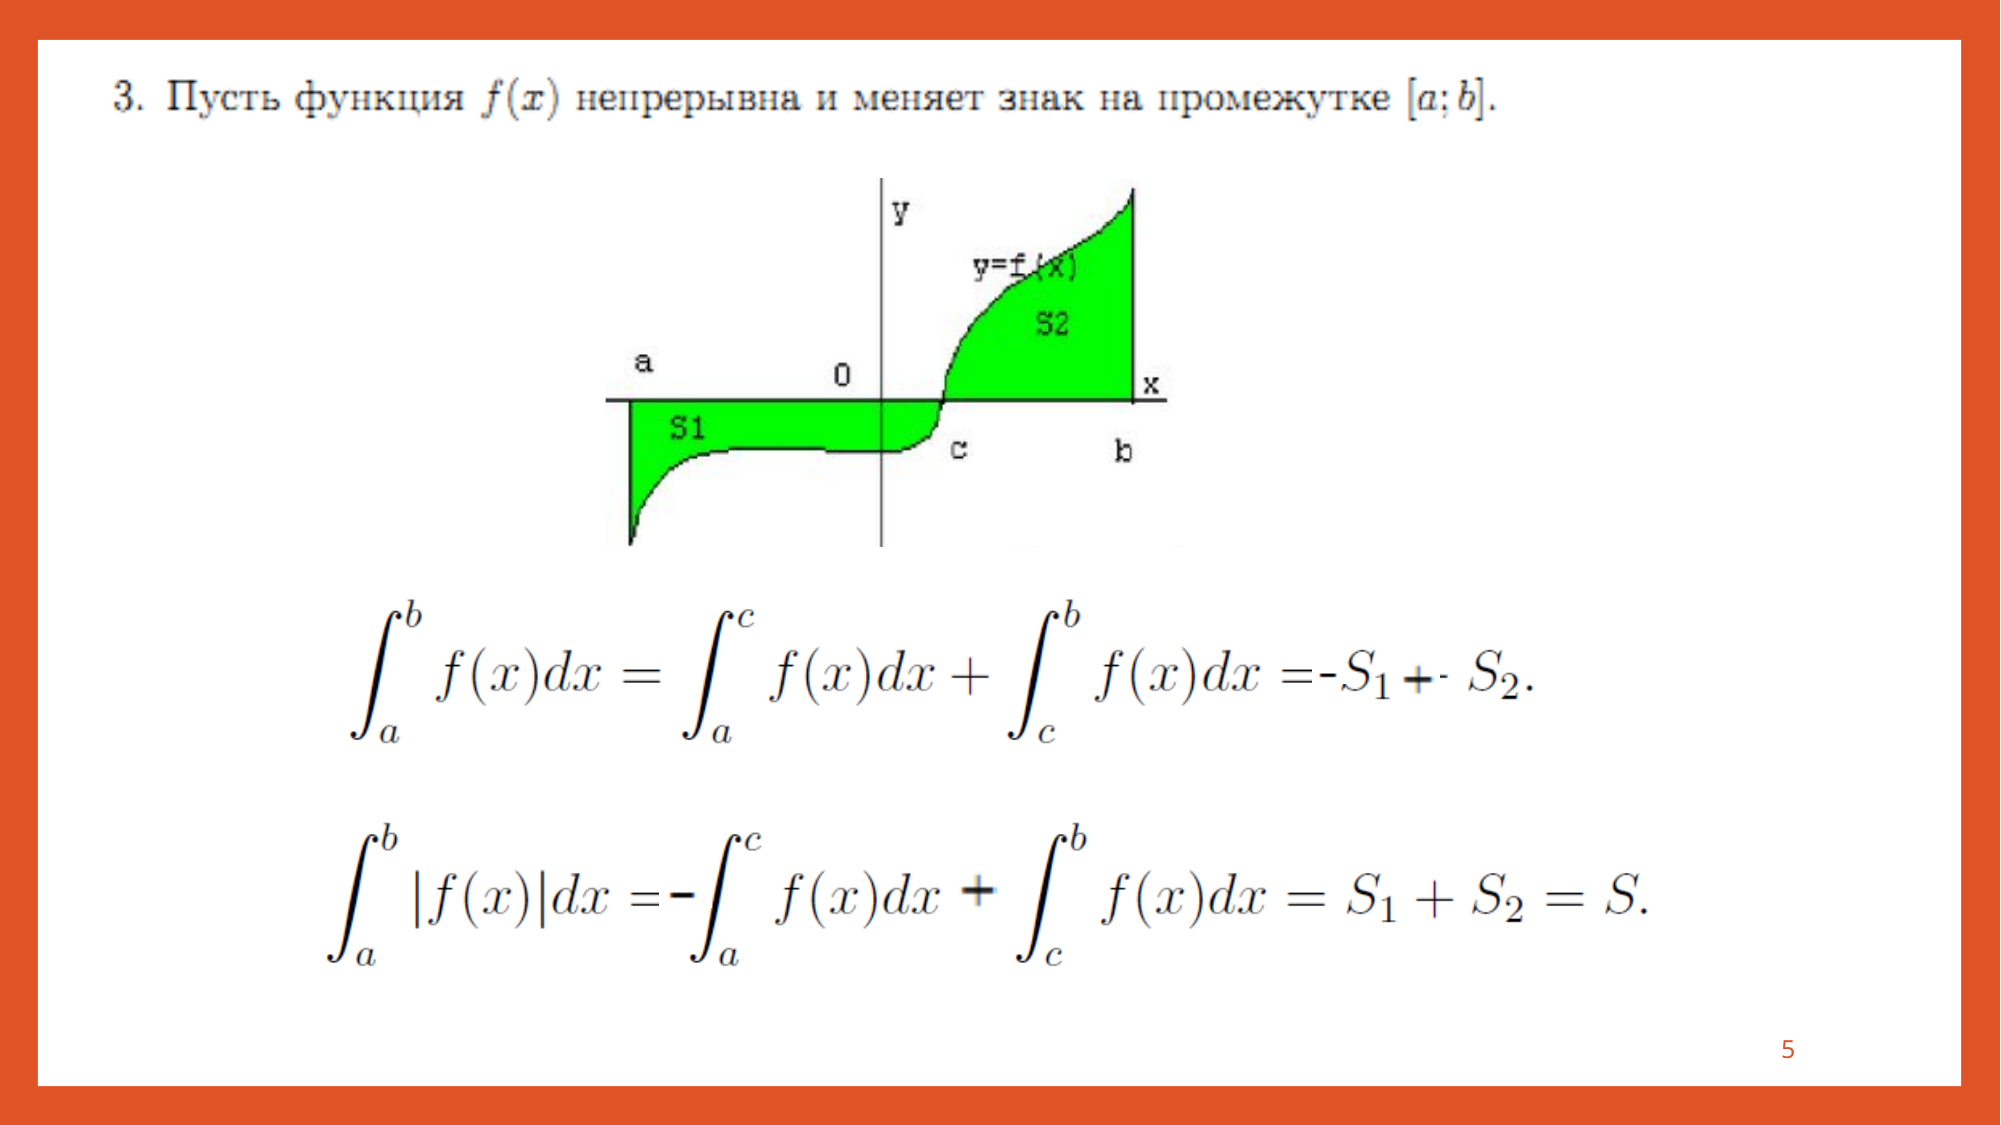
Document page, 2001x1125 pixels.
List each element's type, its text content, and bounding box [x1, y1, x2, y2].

picture [73, 54, 1505, 127]
slide_number 5 [1530, 1020, 1811, 1081]
picture [605, 177, 1191, 547]
picture [318, 806, 1665, 983]
picture [314, 577, 1546, 756]
